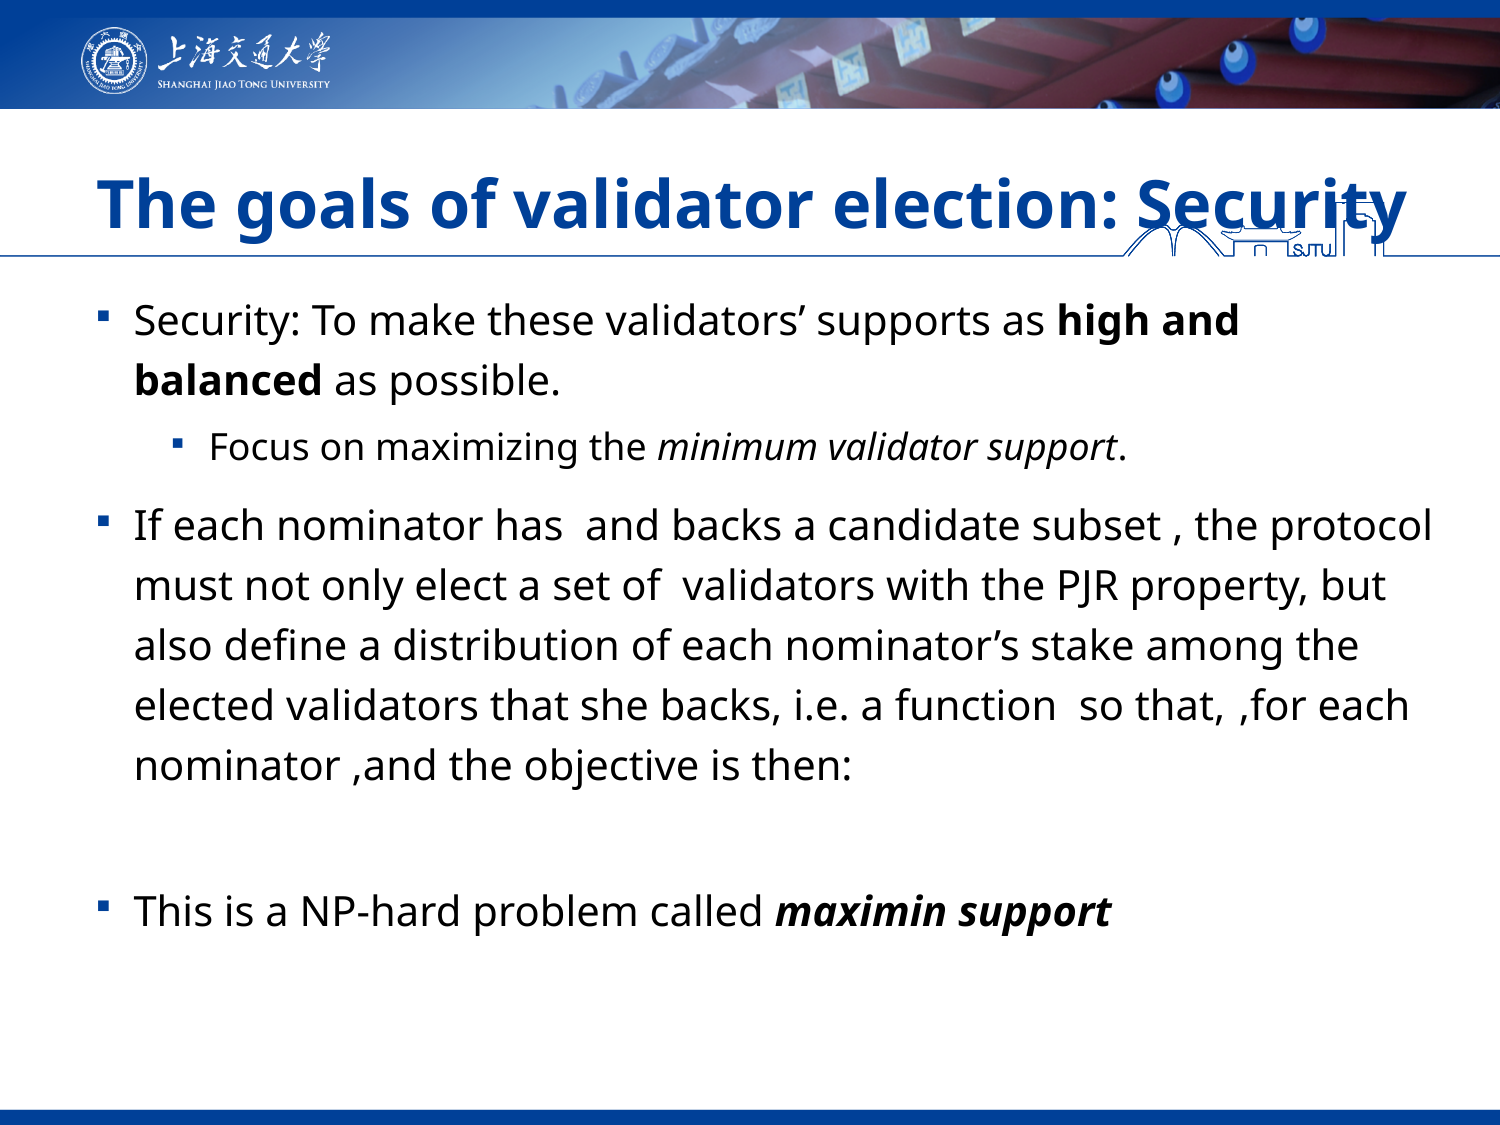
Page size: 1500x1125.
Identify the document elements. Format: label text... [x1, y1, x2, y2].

title The goals of validator election: Security [81, 159, 1455, 254]
picture [0, 18, 1500, 109]
